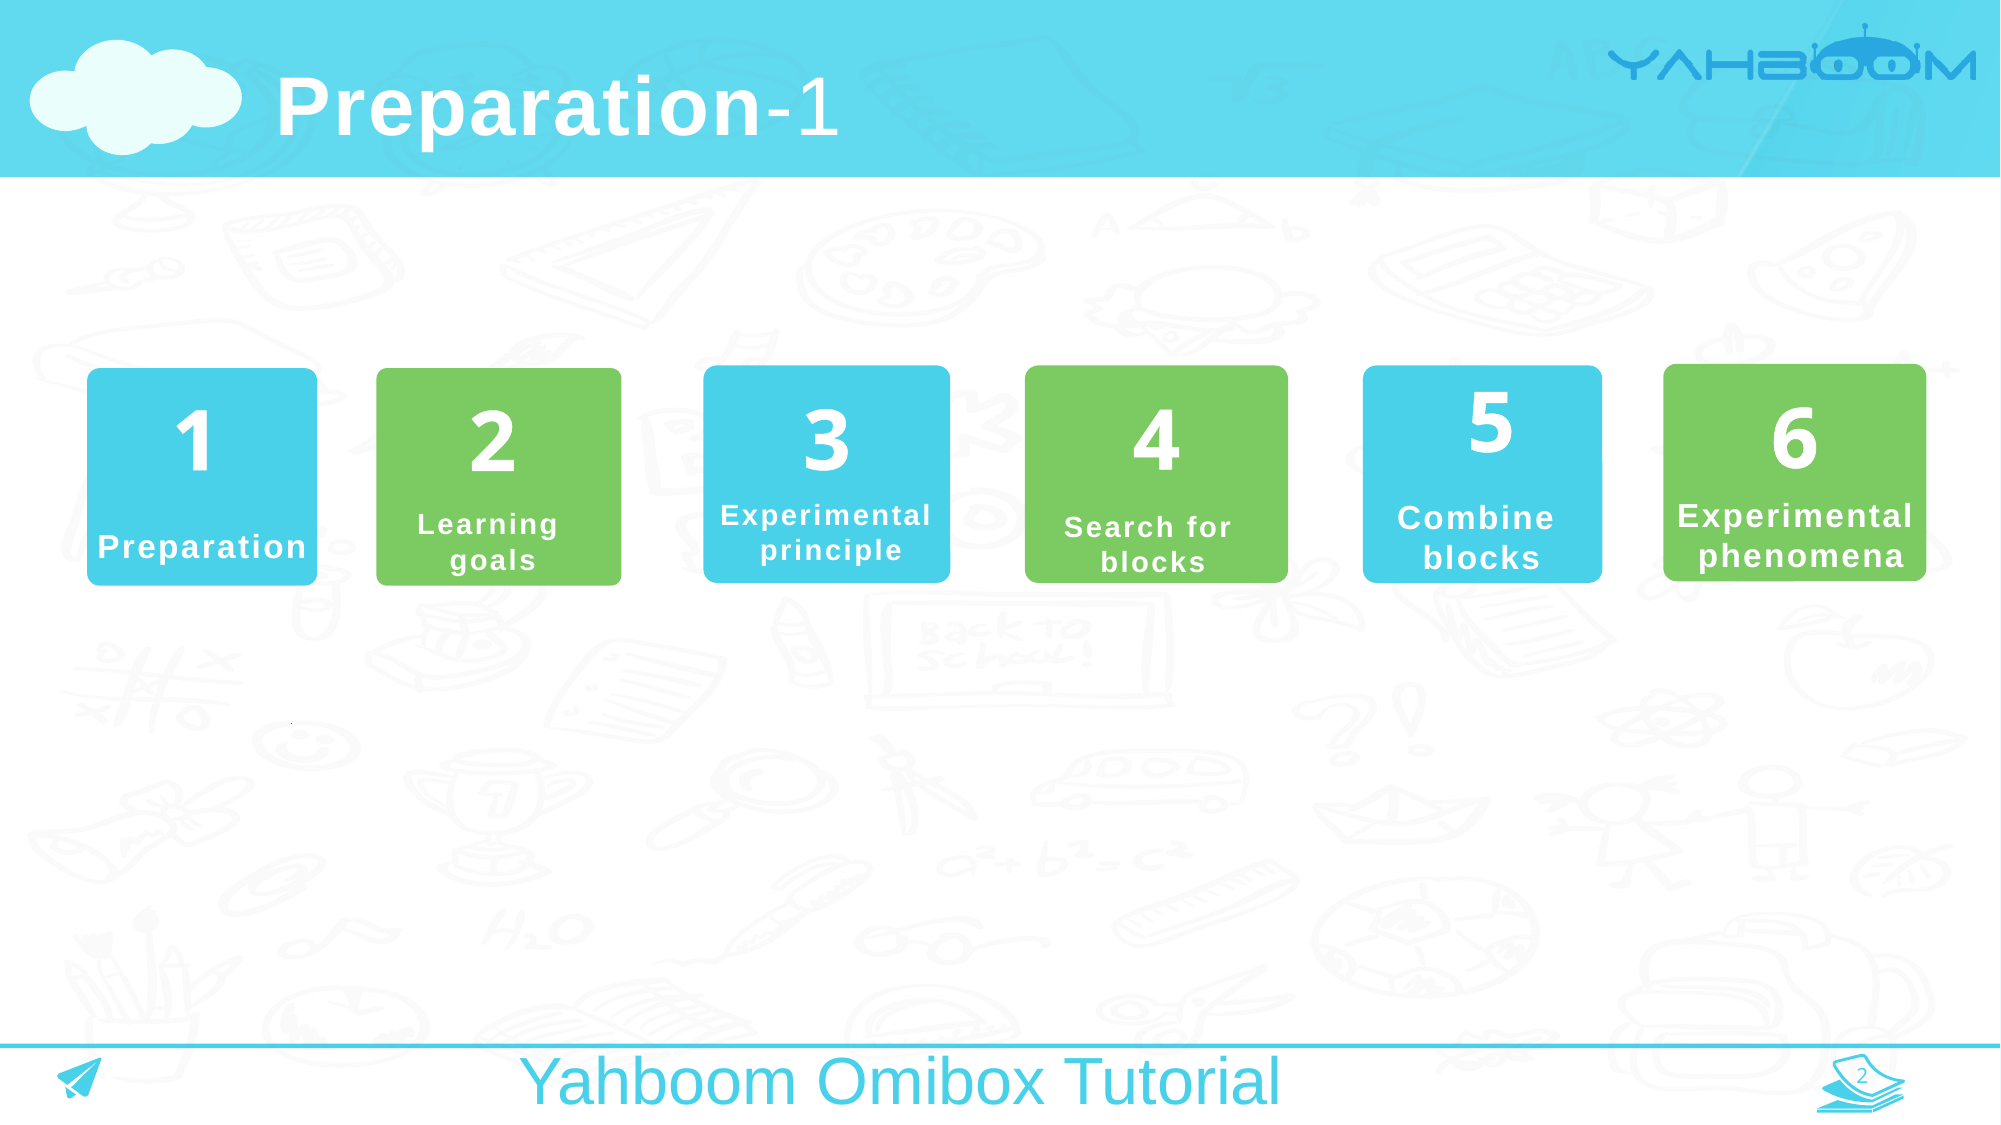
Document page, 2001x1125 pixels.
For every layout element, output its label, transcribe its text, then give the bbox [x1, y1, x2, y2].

text_box 1 [156, 379, 235, 495]
text_box 5 [1452, 360, 1530, 476]
text_box Search for blocks [1049, 500, 1257, 586]
text_box [702, 364, 952, 584]
text_box Experimental phenomena [1662, 486, 1940, 582]
text_box Preparation-1 [260, 44, 857, 160]
text_box [1662, 362, 1928, 486]
text_box Yahboom Omibox Tutorial [503, 1030, 1299, 1125]
text_box Experimental principle [705, 488, 957, 574]
text_box 3 [788, 378, 866, 488]
text_box 4 [1117, 378, 1196, 494]
text_box [1361, 364, 1604, 584]
text_box [1023, 364, 1290, 584]
text_box 6 [1755, 376, 1834, 486]
text_box Preparation [82, 518, 322, 573]
text_box Learning goals [402, 498, 584, 584]
text_box [86, 367, 319, 518]
text_box [375, 367, 623, 587]
text_box Combine blocks [1382, 488, 1581, 584]
text_box 2 [453, 380, 532, 496]
text_box [86, 573, 319, 587]
picture [0, 0, 2001, 1125]
